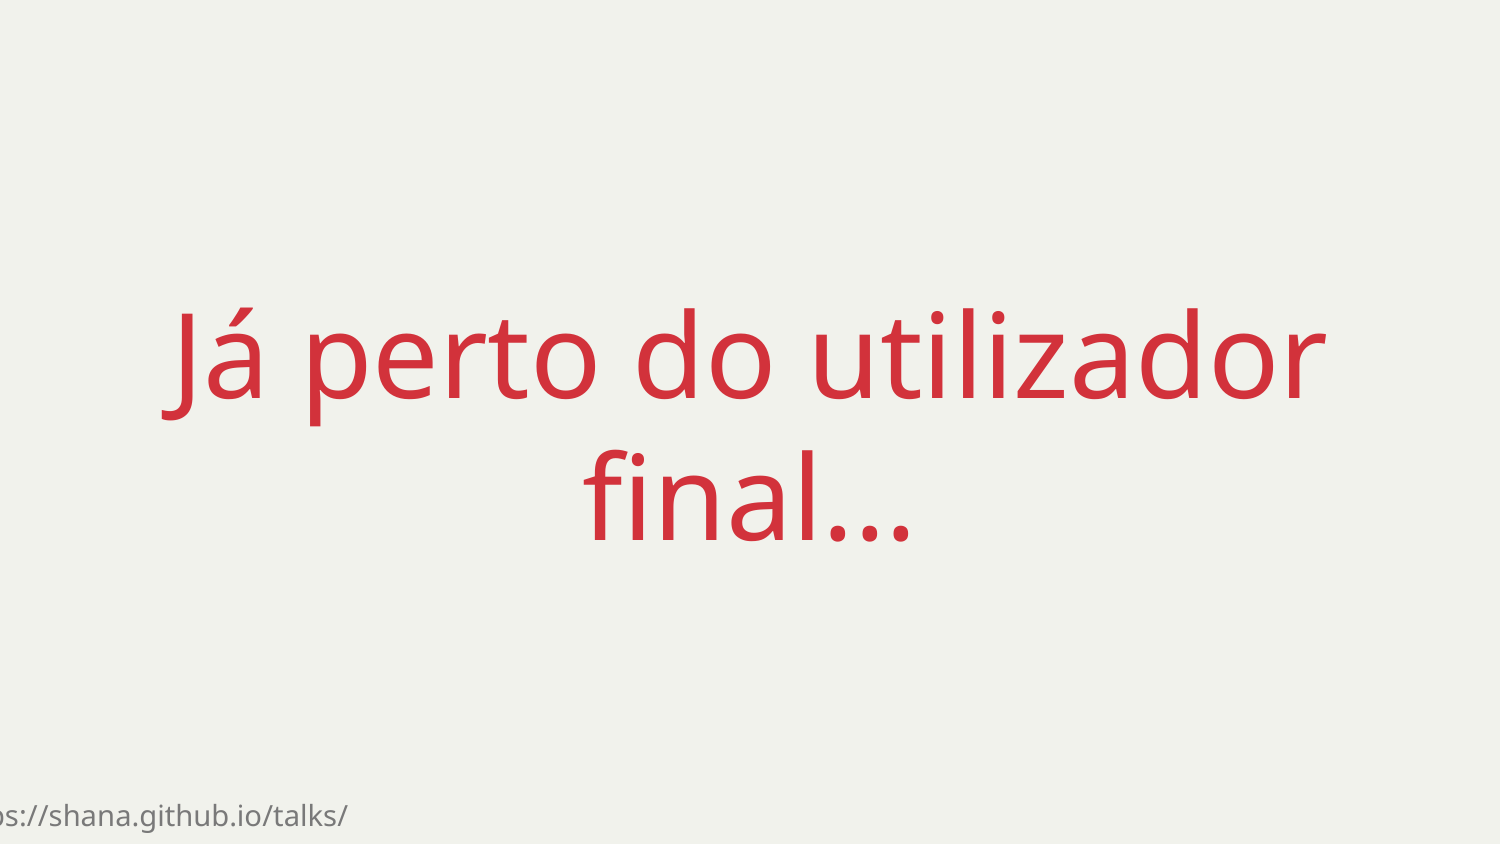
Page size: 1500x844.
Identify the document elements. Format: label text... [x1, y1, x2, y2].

title Já perto do utilizador final... [20, 278, 1480, 566]
